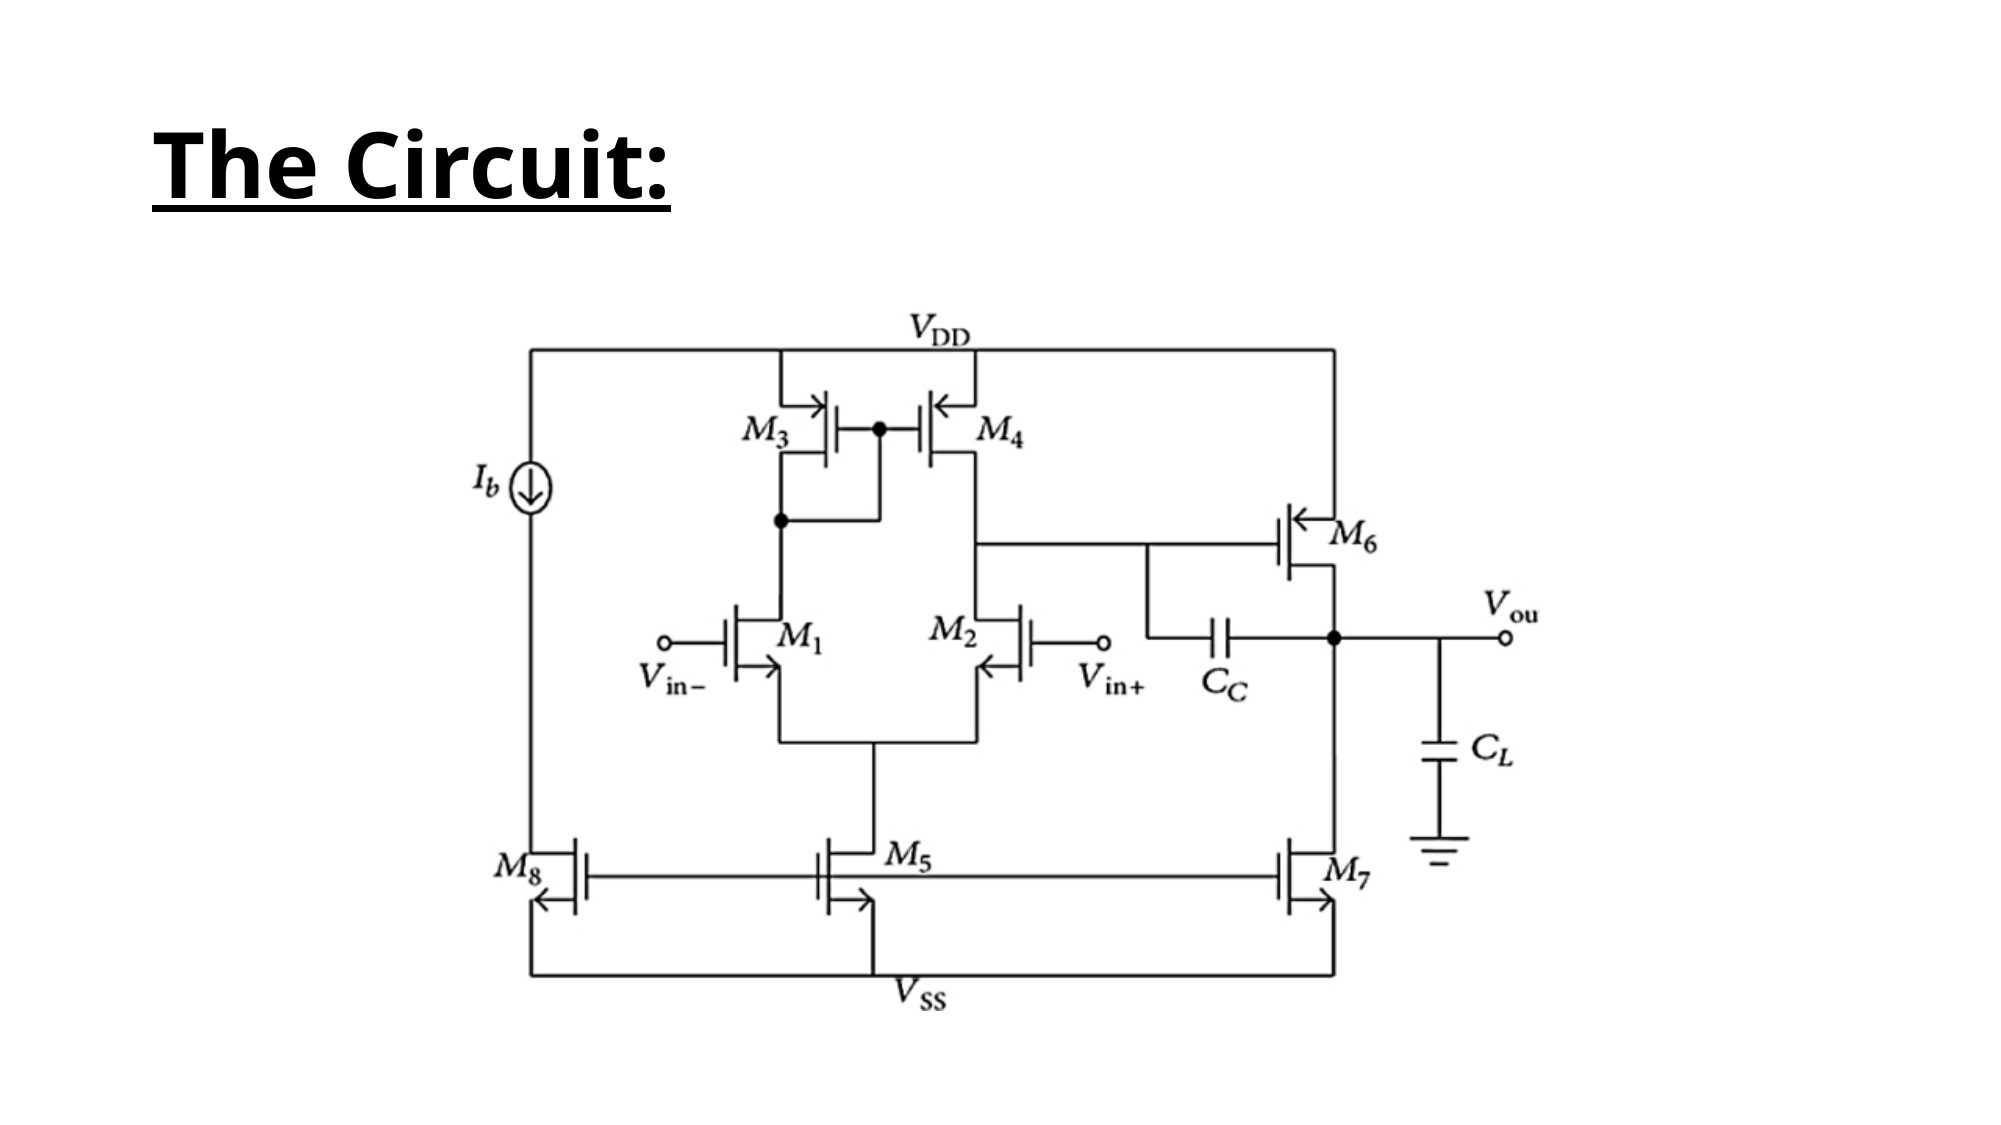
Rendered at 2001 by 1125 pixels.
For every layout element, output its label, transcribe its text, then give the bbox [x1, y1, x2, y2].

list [460, 302, 1540, 1011]
title The Circuit: [137, 59, 1863, 278]
